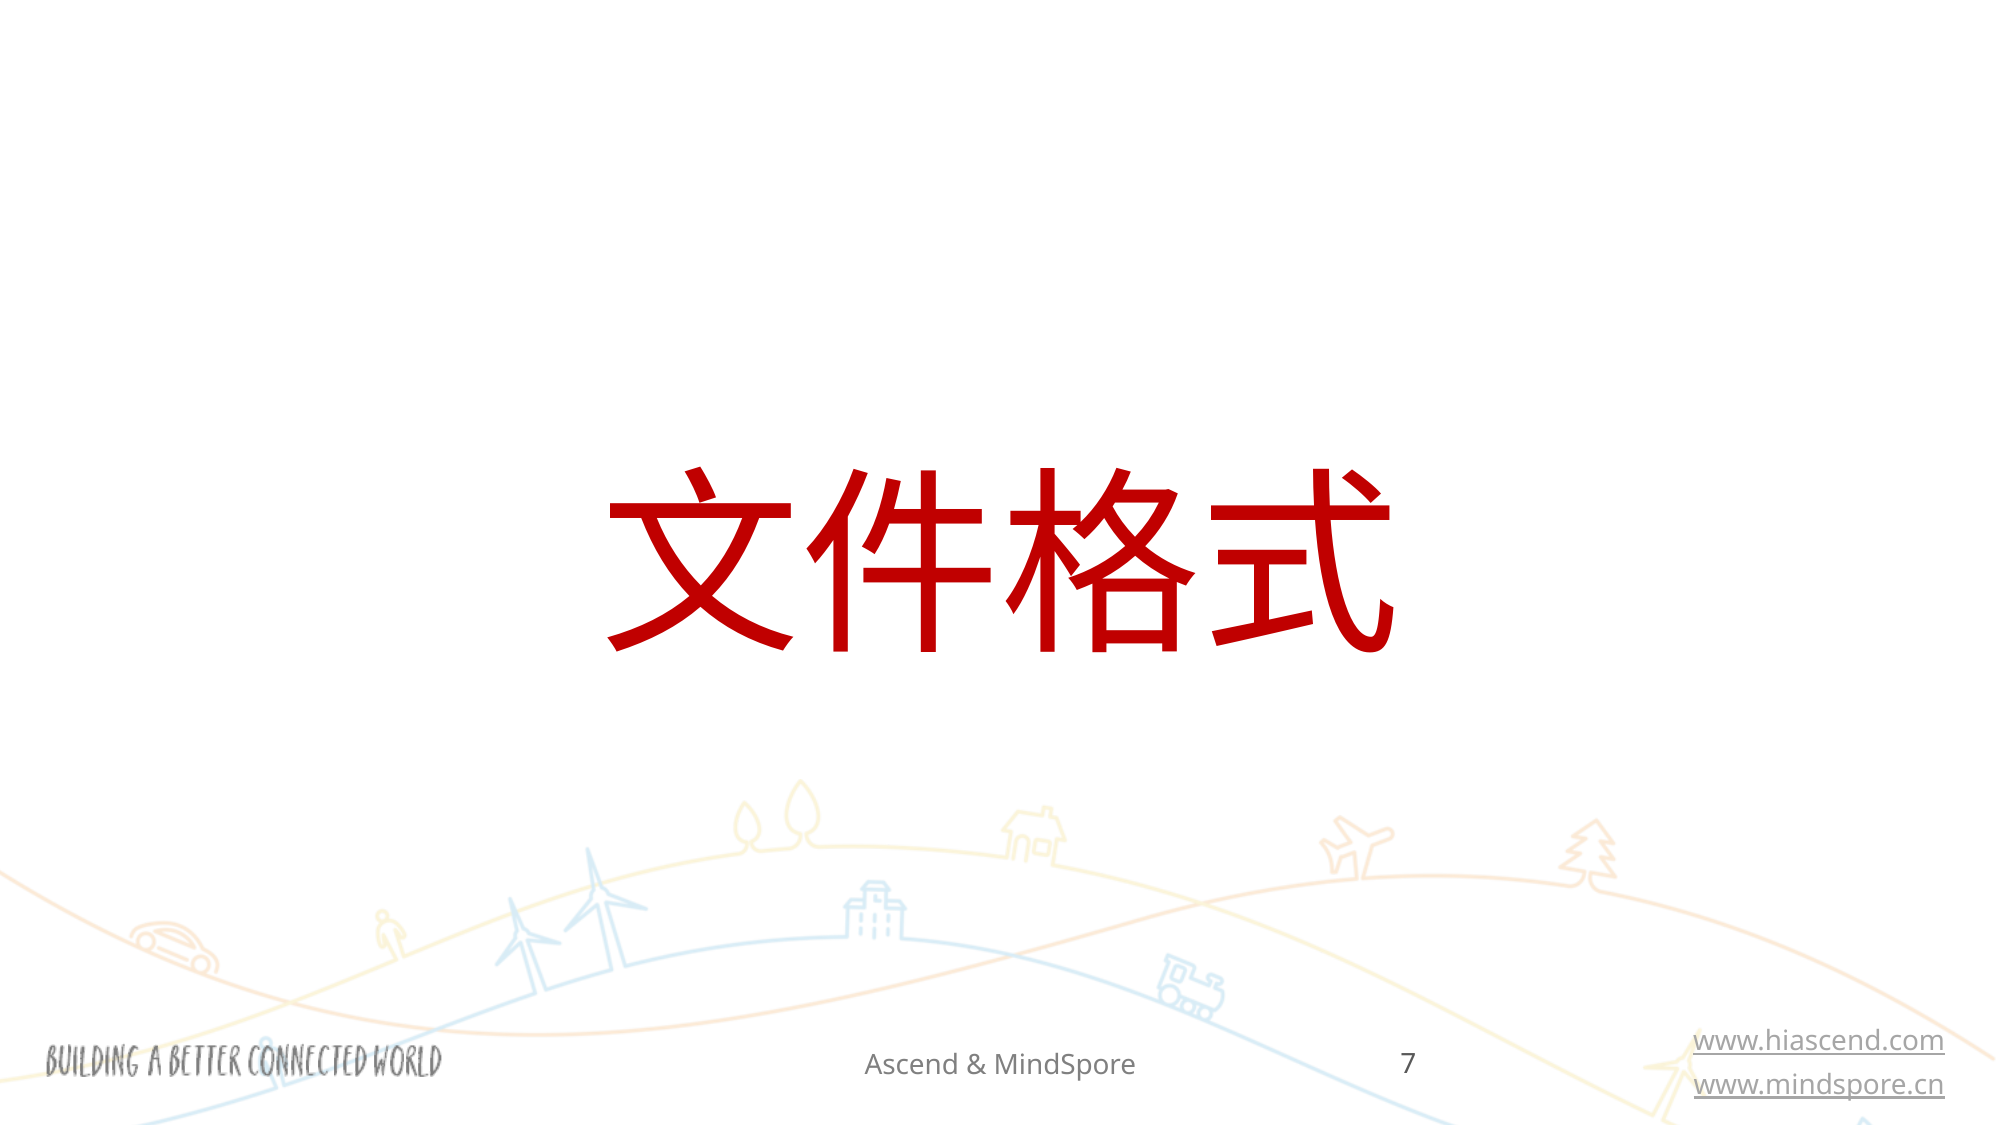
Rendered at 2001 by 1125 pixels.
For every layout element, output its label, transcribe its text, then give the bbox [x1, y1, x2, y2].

text_box 文件格式 [101, 160, 1900, 953]
picture [23, 1023, 468, 1105]
